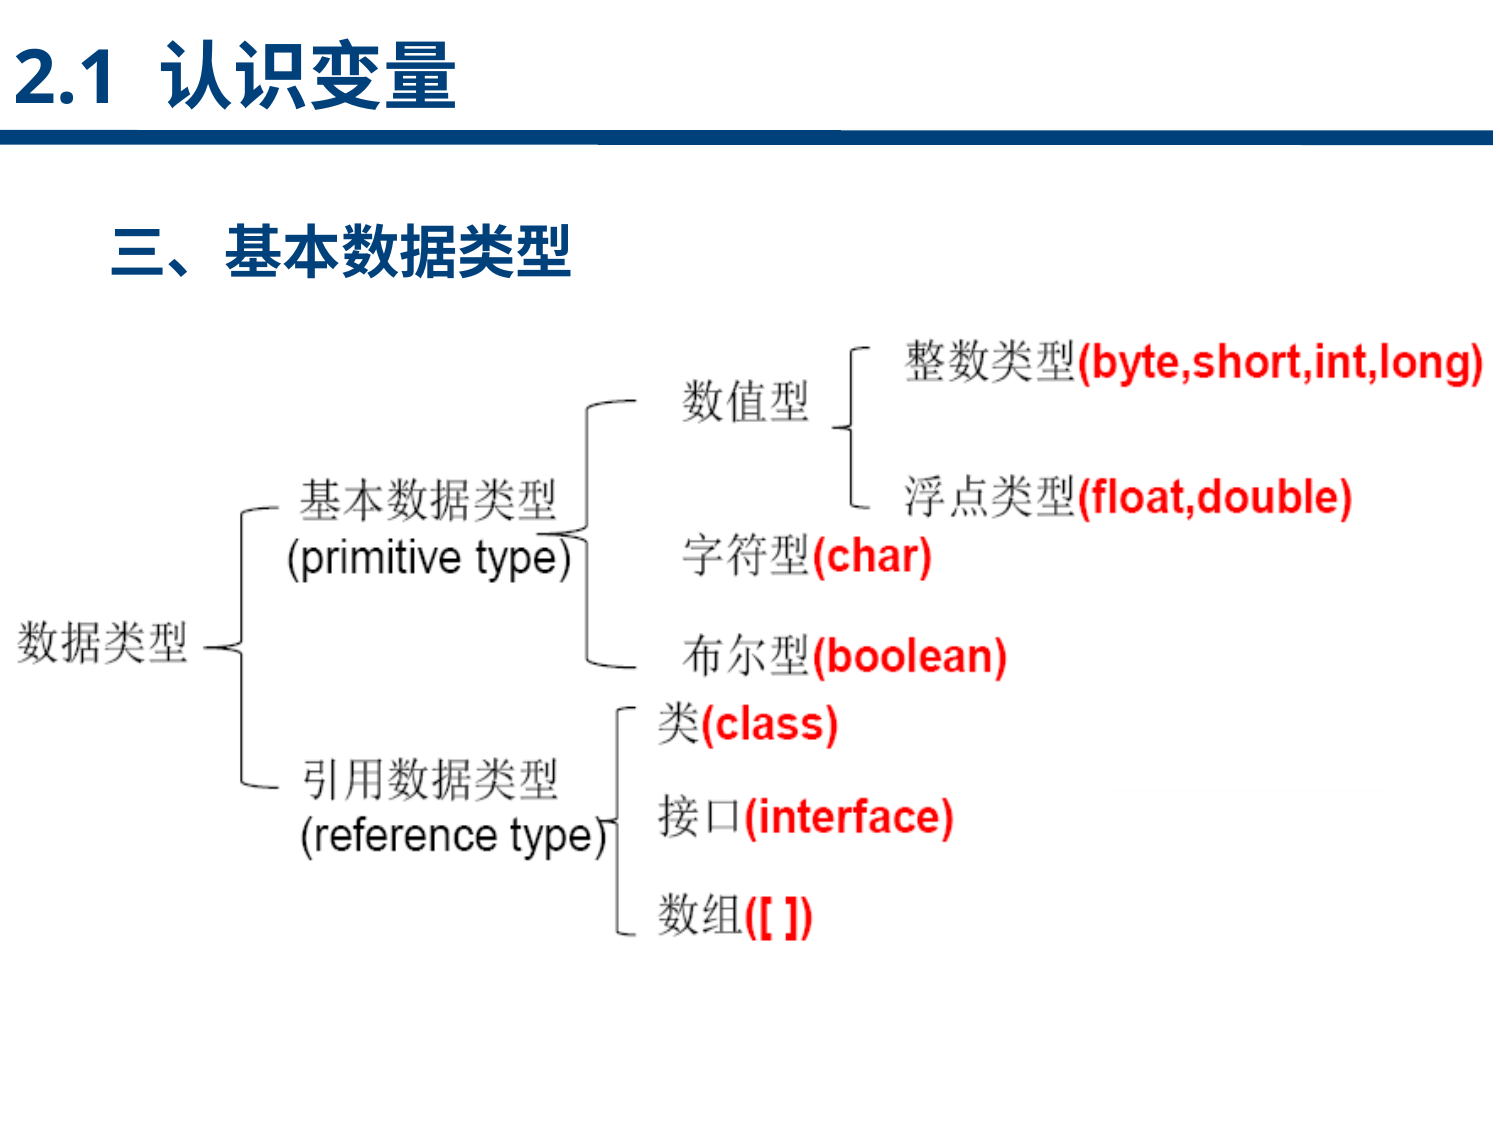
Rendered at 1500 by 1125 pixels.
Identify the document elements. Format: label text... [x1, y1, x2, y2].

text_box 三、基本数据类型 [5, 172, 1317, 293]
picture [11, 316, 1492, 962]
text_box 2.1 认识变量 [0, 21, 473, 127]
